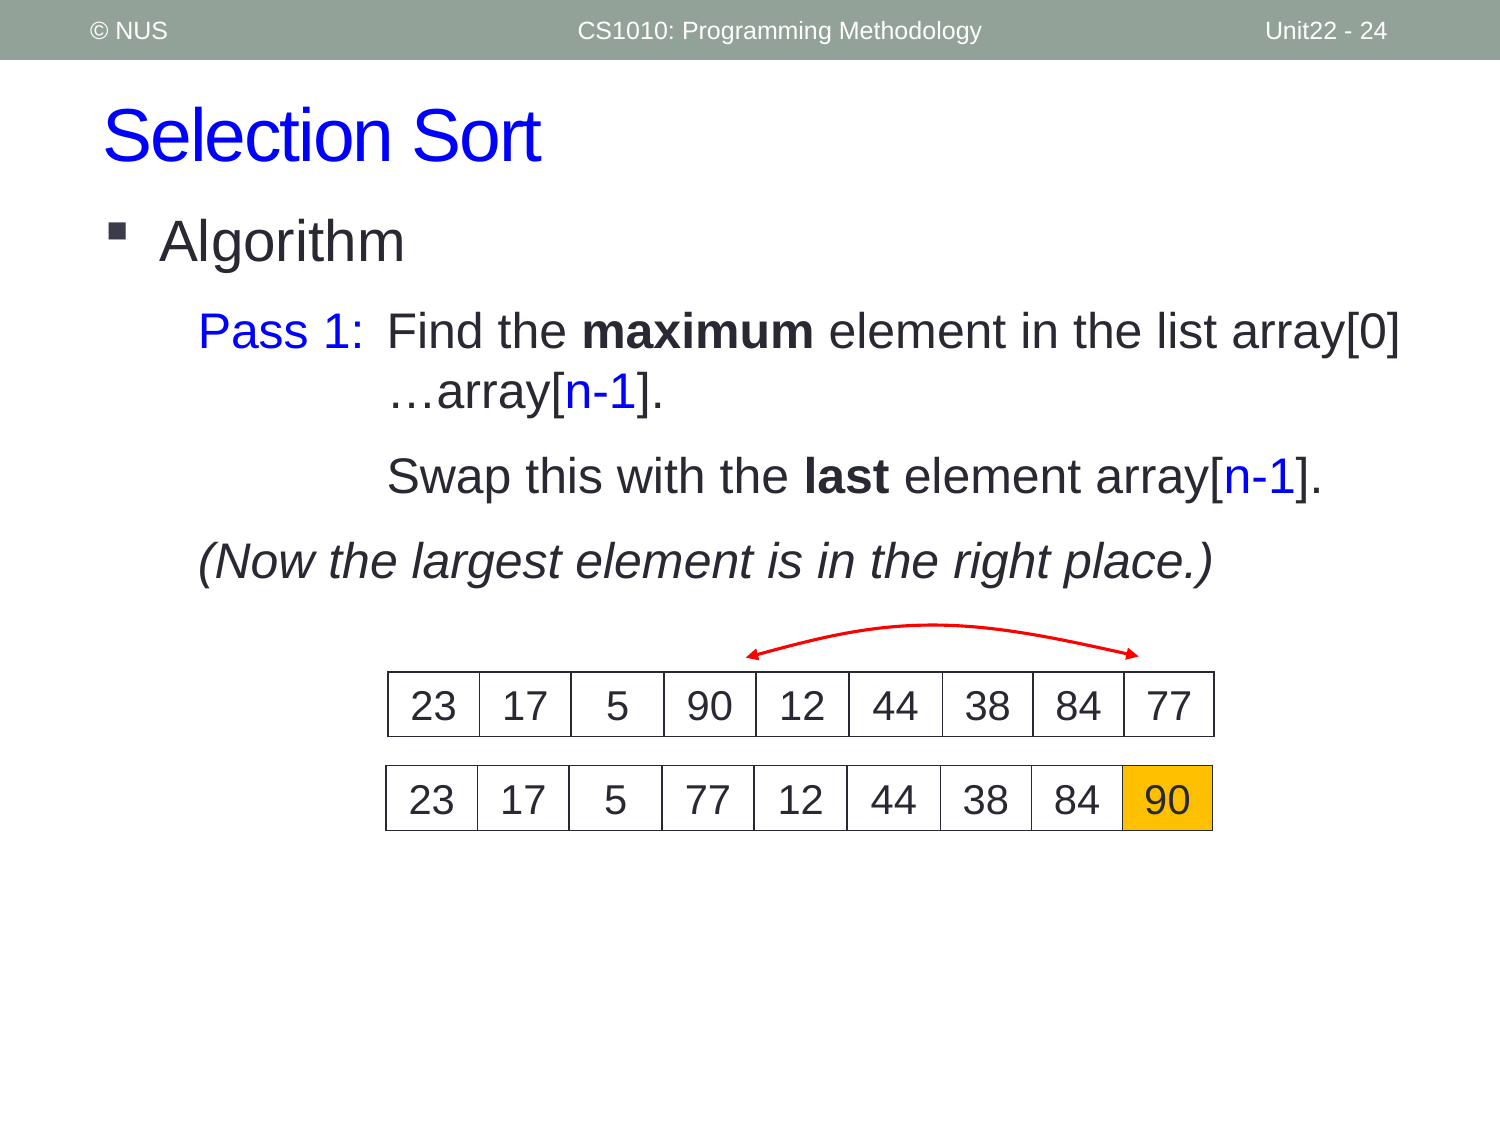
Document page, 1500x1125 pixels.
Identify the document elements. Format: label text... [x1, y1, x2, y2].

text_box [745, 624, 1139, 661]
title Selection Sort [87, 62, 1463, 200]
slide_number © NUS [75, 3, 550, 57]
slide_number Unit22 - 24 [1250, 3, 1425, 57]
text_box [387, 671, 1215, 738]
footer CS1010: Programming Methodology [562, 3, 1238, 57]
list Algorithm Pass 1: Find the maximum element in the list array[0]…array[n-1]. Swap this with the last element array[n-1]. (Now the largest element is in the right place.) [88, 196, 1456, 1007]
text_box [385, 765, 1213, 832]
